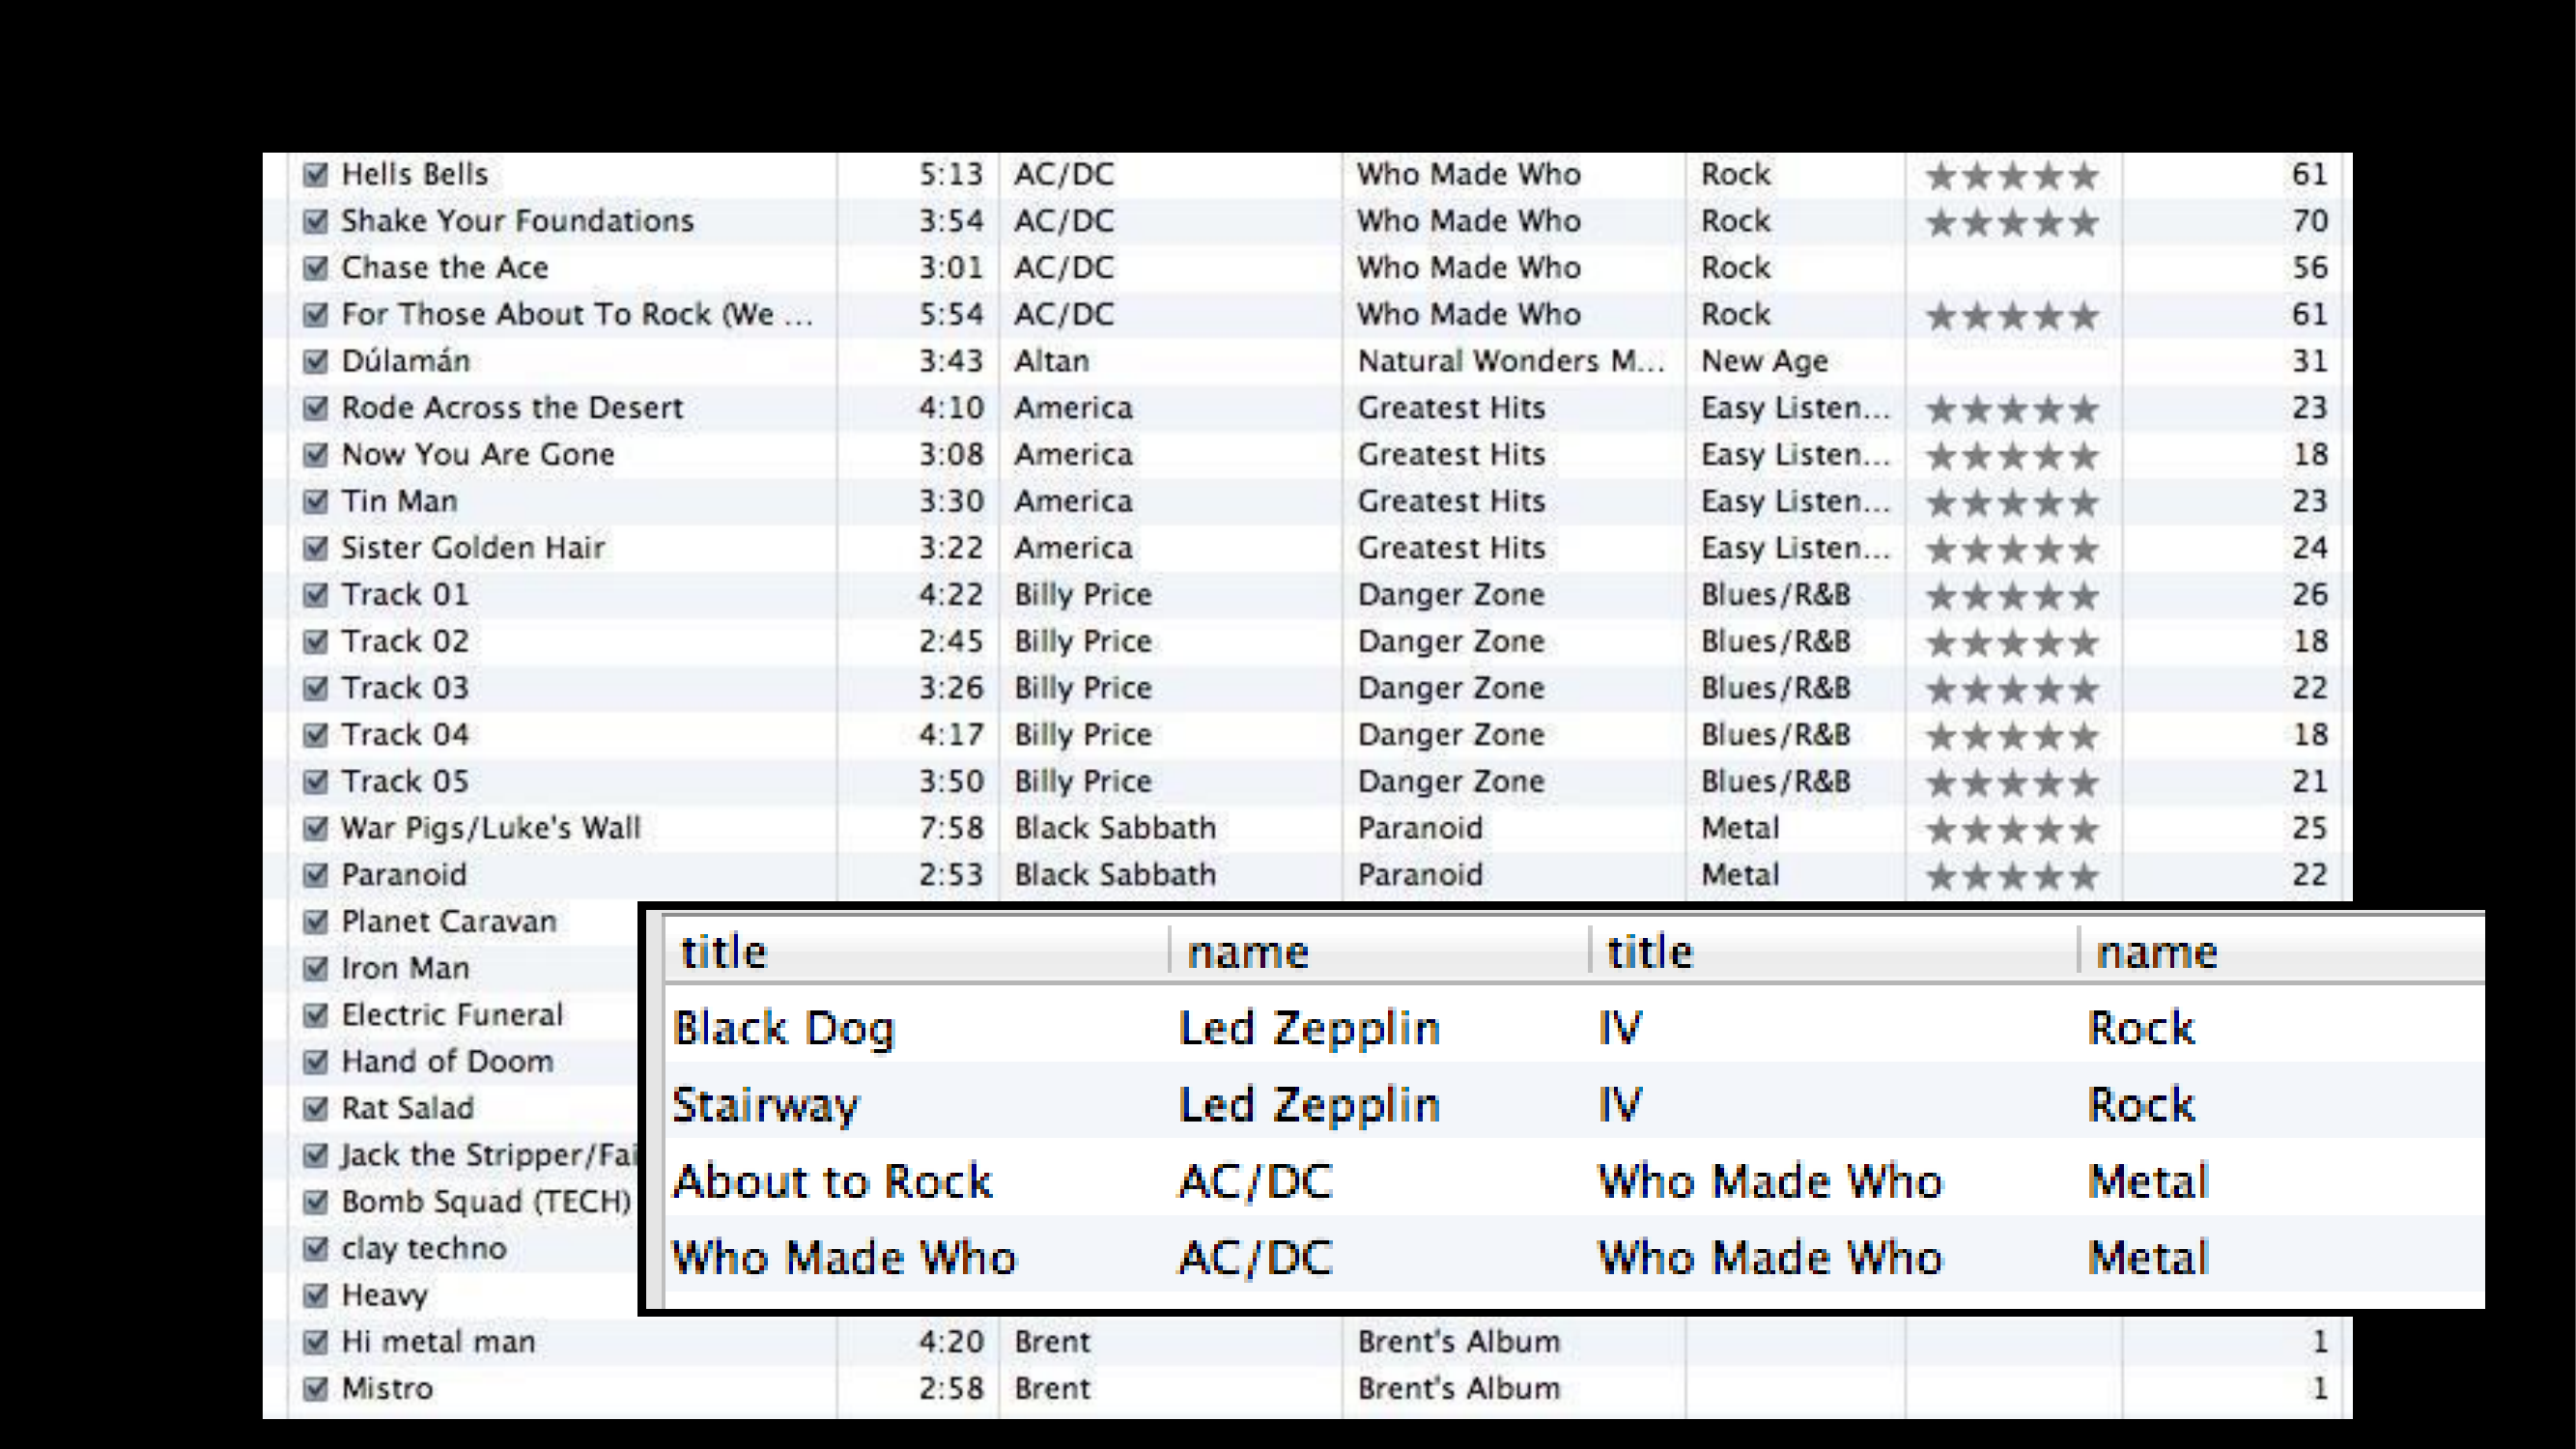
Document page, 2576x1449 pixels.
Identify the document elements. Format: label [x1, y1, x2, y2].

picture [263, 153, 2486, 1419]
